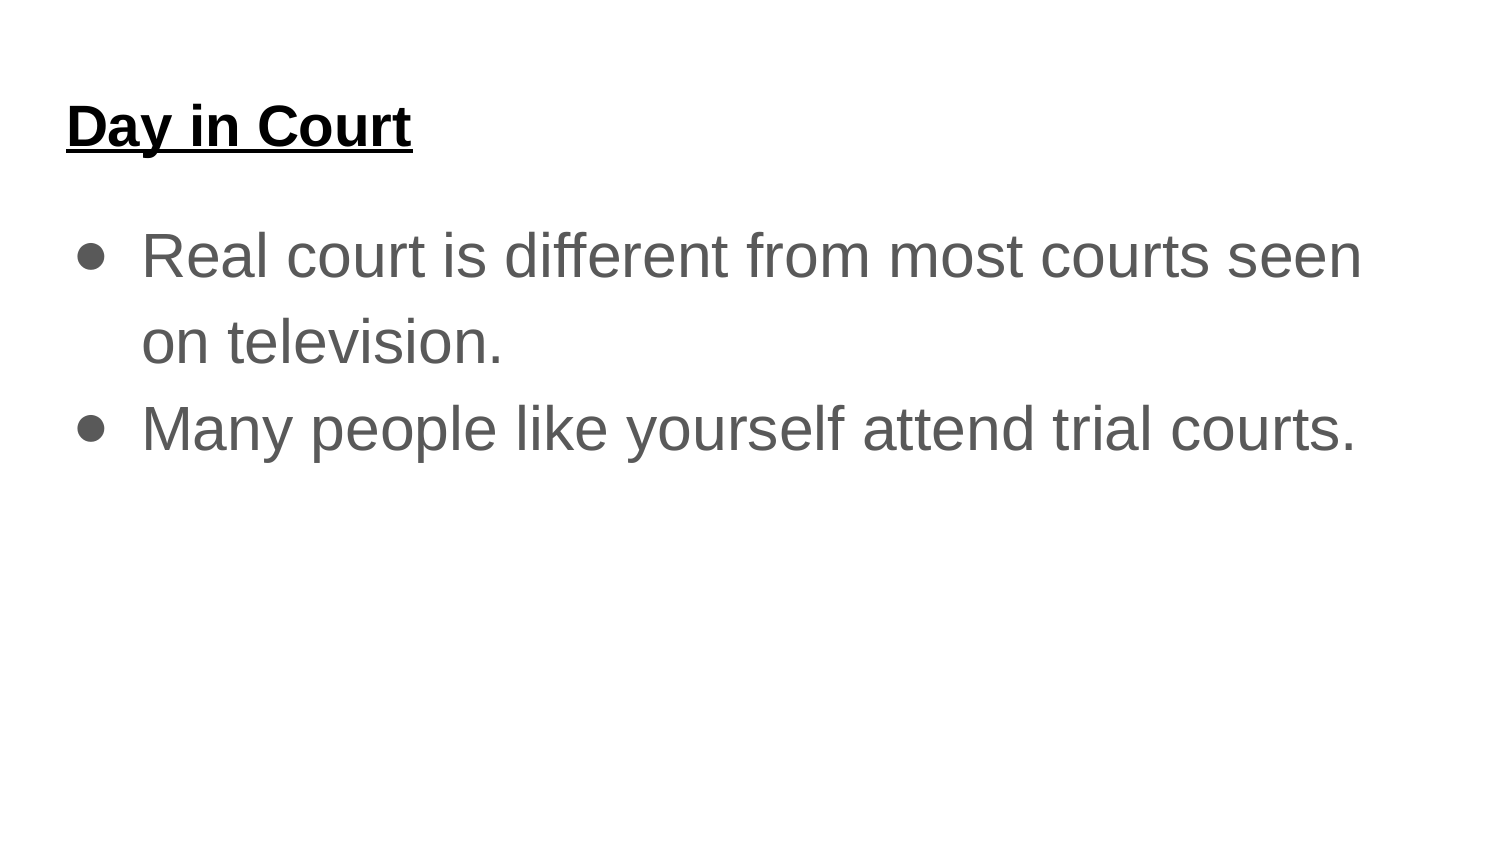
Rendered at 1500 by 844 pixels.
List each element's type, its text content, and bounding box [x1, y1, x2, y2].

title Day in Court [51, 72, 1449, 167]
list Real court is different from most courts seen on television. Many people like yourself attend trial courts. [51, 189, 1449, 750]
